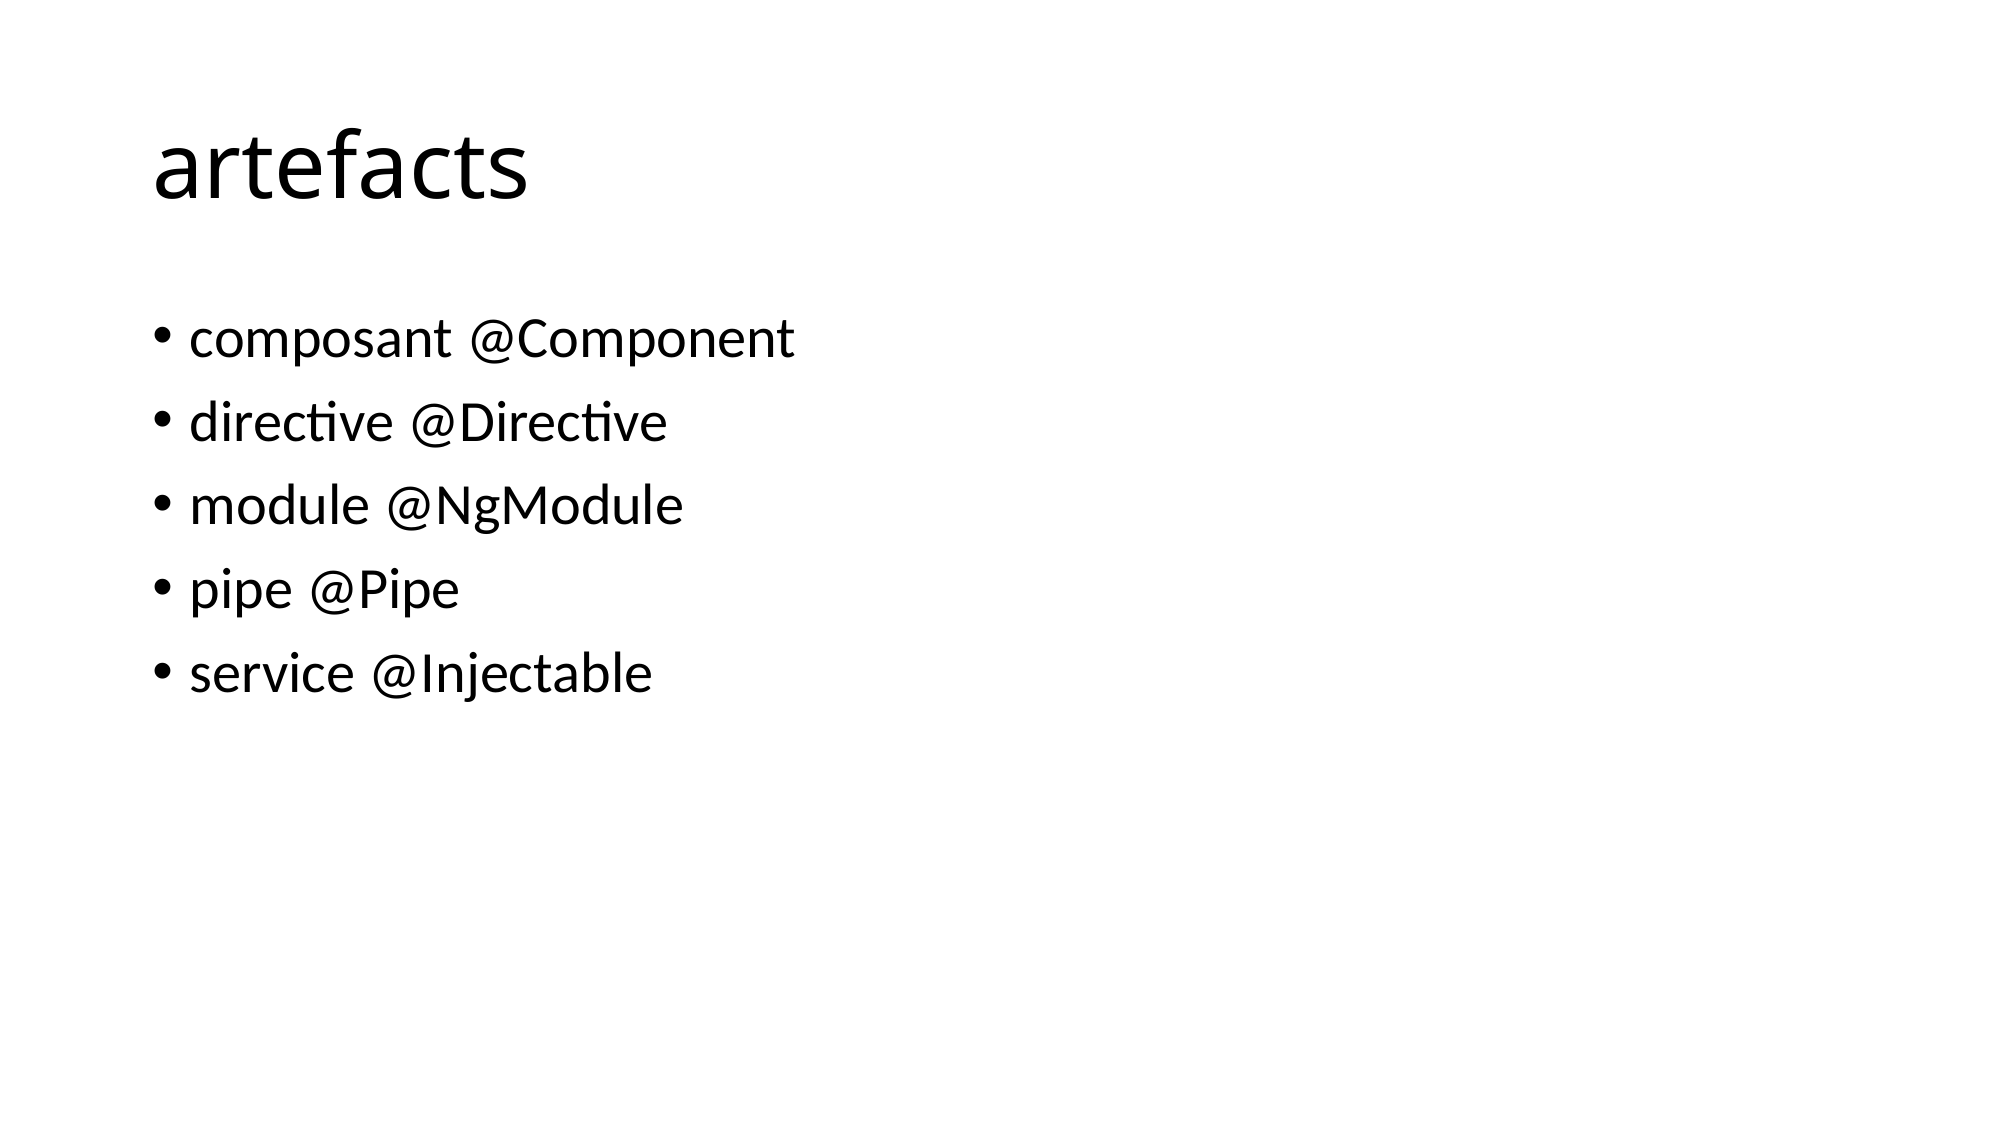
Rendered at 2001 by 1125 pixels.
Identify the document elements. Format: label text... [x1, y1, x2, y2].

title artefacts [137, 59, 1863, 278]
list composant @Component directive @Directive module @NgModule pipe @Pipe service @Injectable [137, 299, 1863, 1014]
